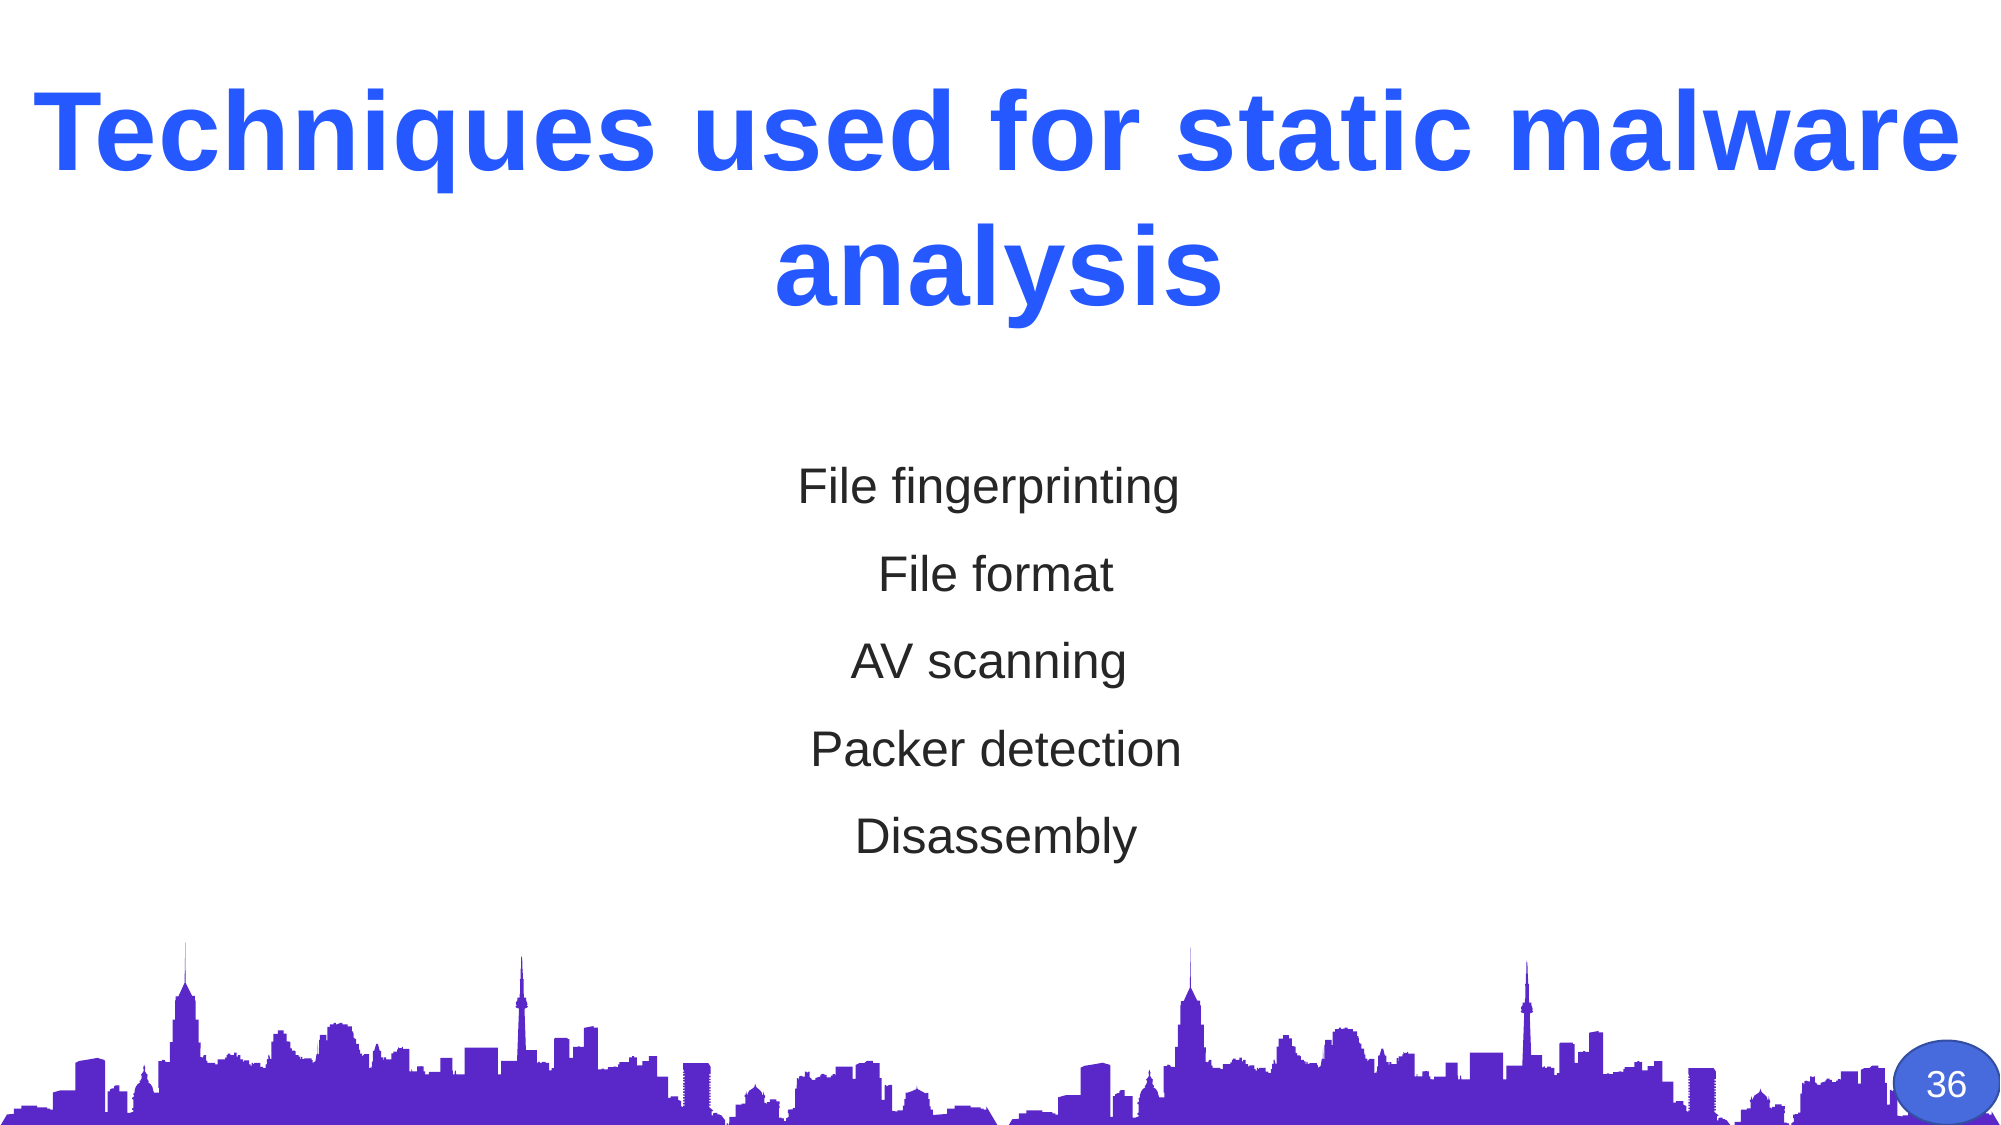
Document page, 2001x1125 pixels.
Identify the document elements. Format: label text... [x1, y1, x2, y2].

text_box 36 [1892, 1039, 2000, 1125]
list File fingerprinting File format AV scanning Packer detection Disassembly [140, 381, 1852, 944]
text_box Techniques used for static malware analysis [0, 49, 2000, 335]
